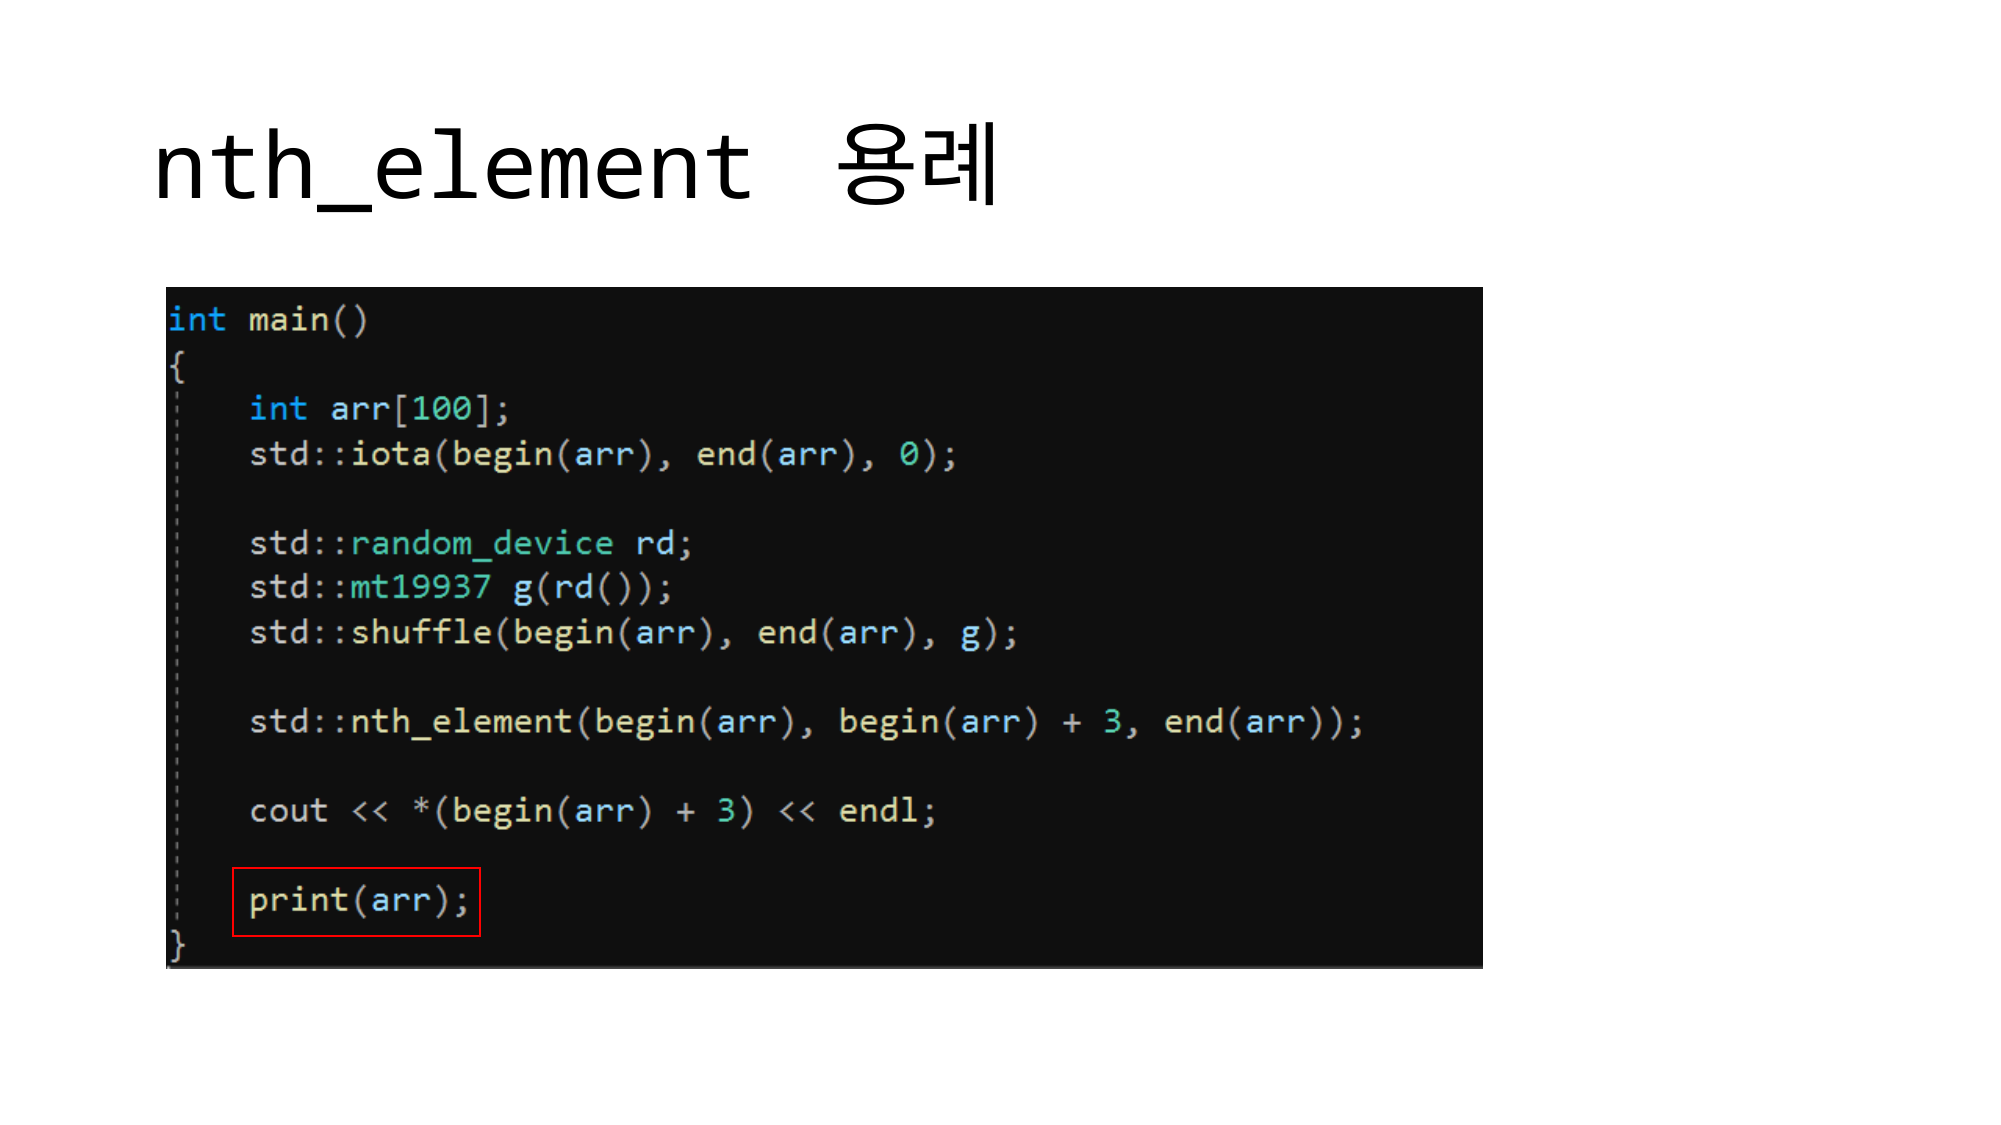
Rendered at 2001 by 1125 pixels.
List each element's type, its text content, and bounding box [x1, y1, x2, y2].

title nth_element 용례 [137, 59, 1863, 278]
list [166, 287, 1483, 969]
